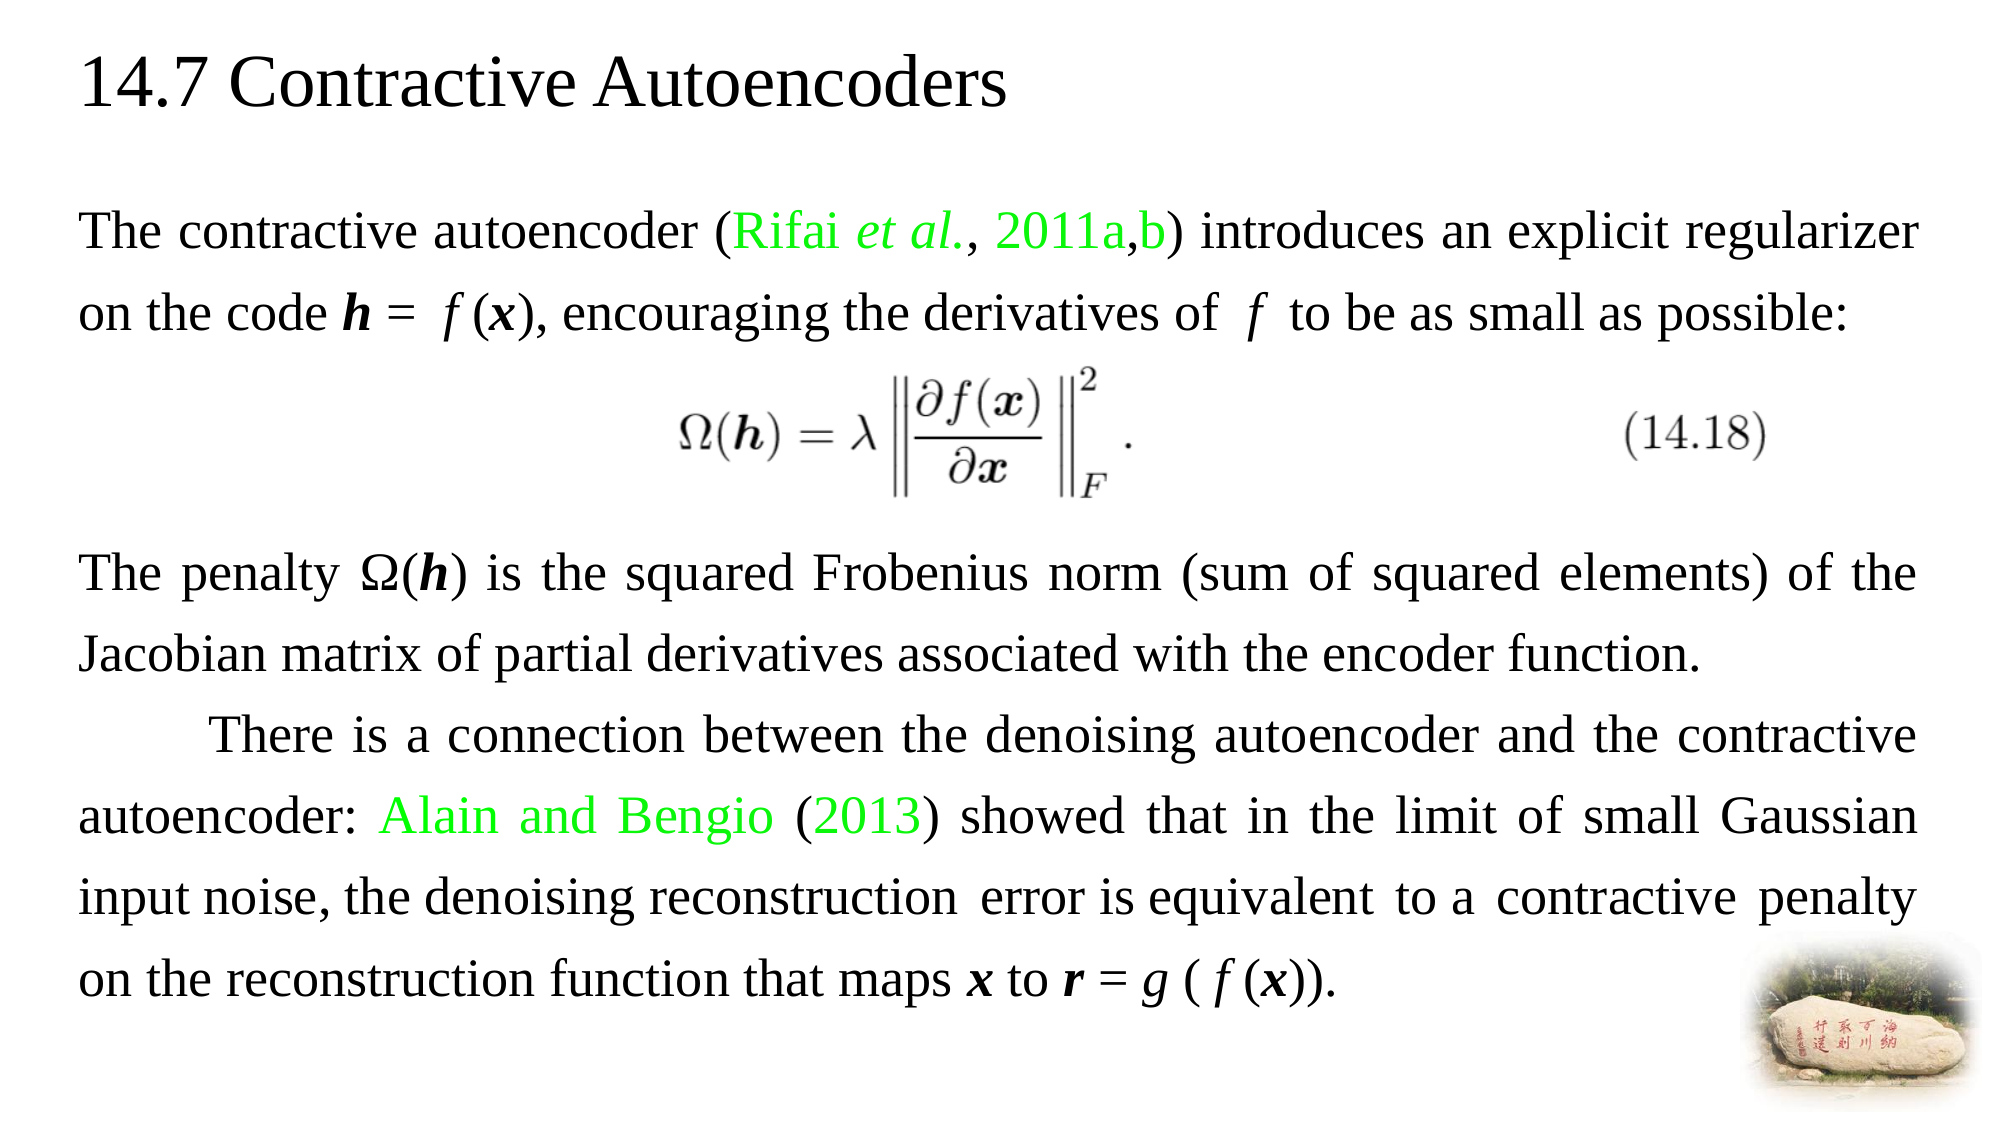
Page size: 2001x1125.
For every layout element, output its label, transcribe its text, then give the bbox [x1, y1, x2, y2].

picture [675, 364, 1770, 507]
title 14.7 Contractive Autoencoders [63, 21, 1789, 142]
list The contractive autoencoder (Rifai et al., 2011a,b) introduces an explicit regularizer on the code h = f (x), encouraging the derivatives of f to be as small as possible: The penalty Ω(h) is the squared Frobenius norm (sum of squared elements) of the Jacobian matrix of partial derivatives associated with the encoder function. There is a connection between the denoising autoencoder and the contractive autoencoder: Alain and Bengio (2013) showed that in the limit of small Gaussian input noise, the denoising reconstruction error is equivalent to a contractive penalty on the reconstruction function that maps x to r = g ( f (x)). [63, 171, 1936, 1014]
picture [1740, 927, 1985, 1112]
